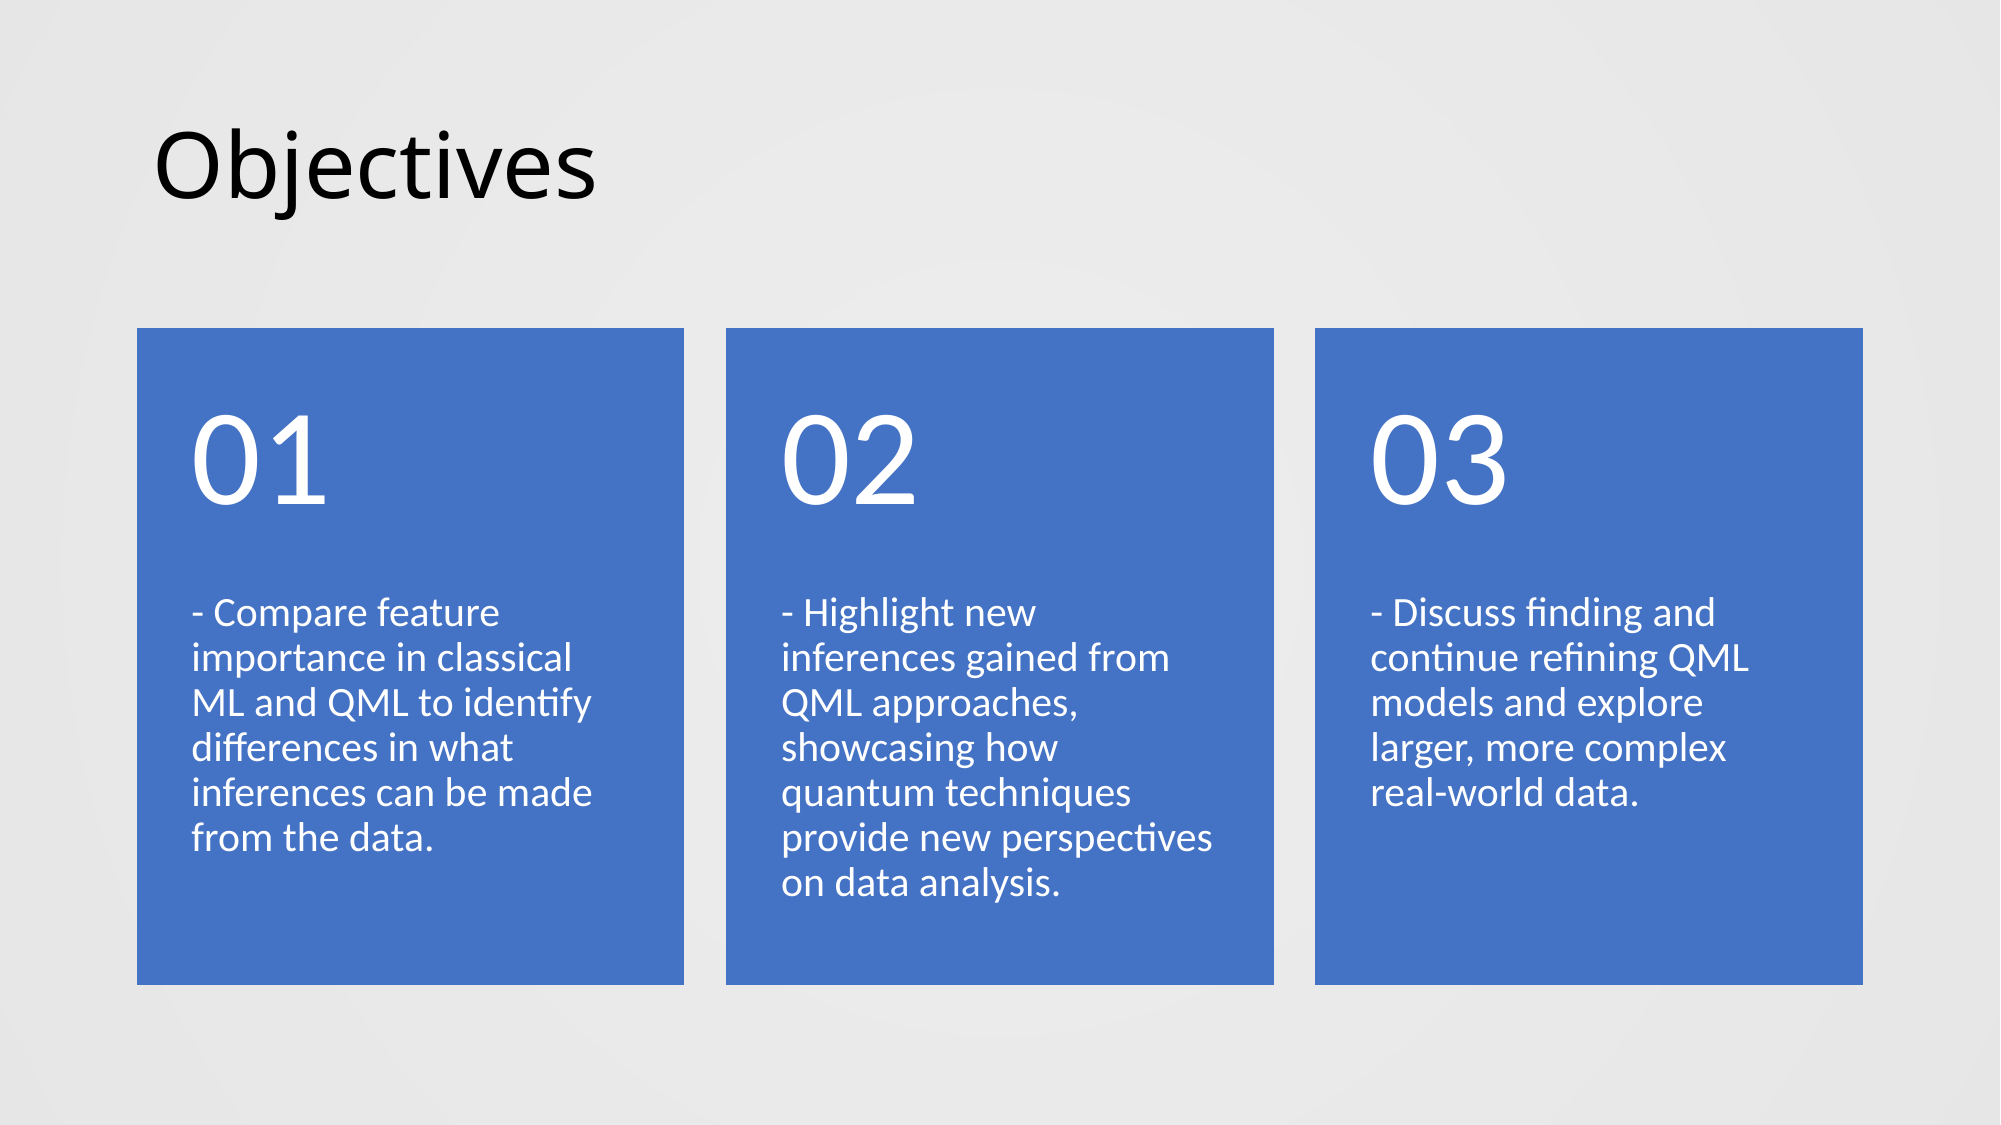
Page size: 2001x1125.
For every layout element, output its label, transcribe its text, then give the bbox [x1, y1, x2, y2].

title Objectives [137, 59, 1863, 278]
text_box [0, 0, 2000, 1125]
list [137, 299, 1863, 1014]
